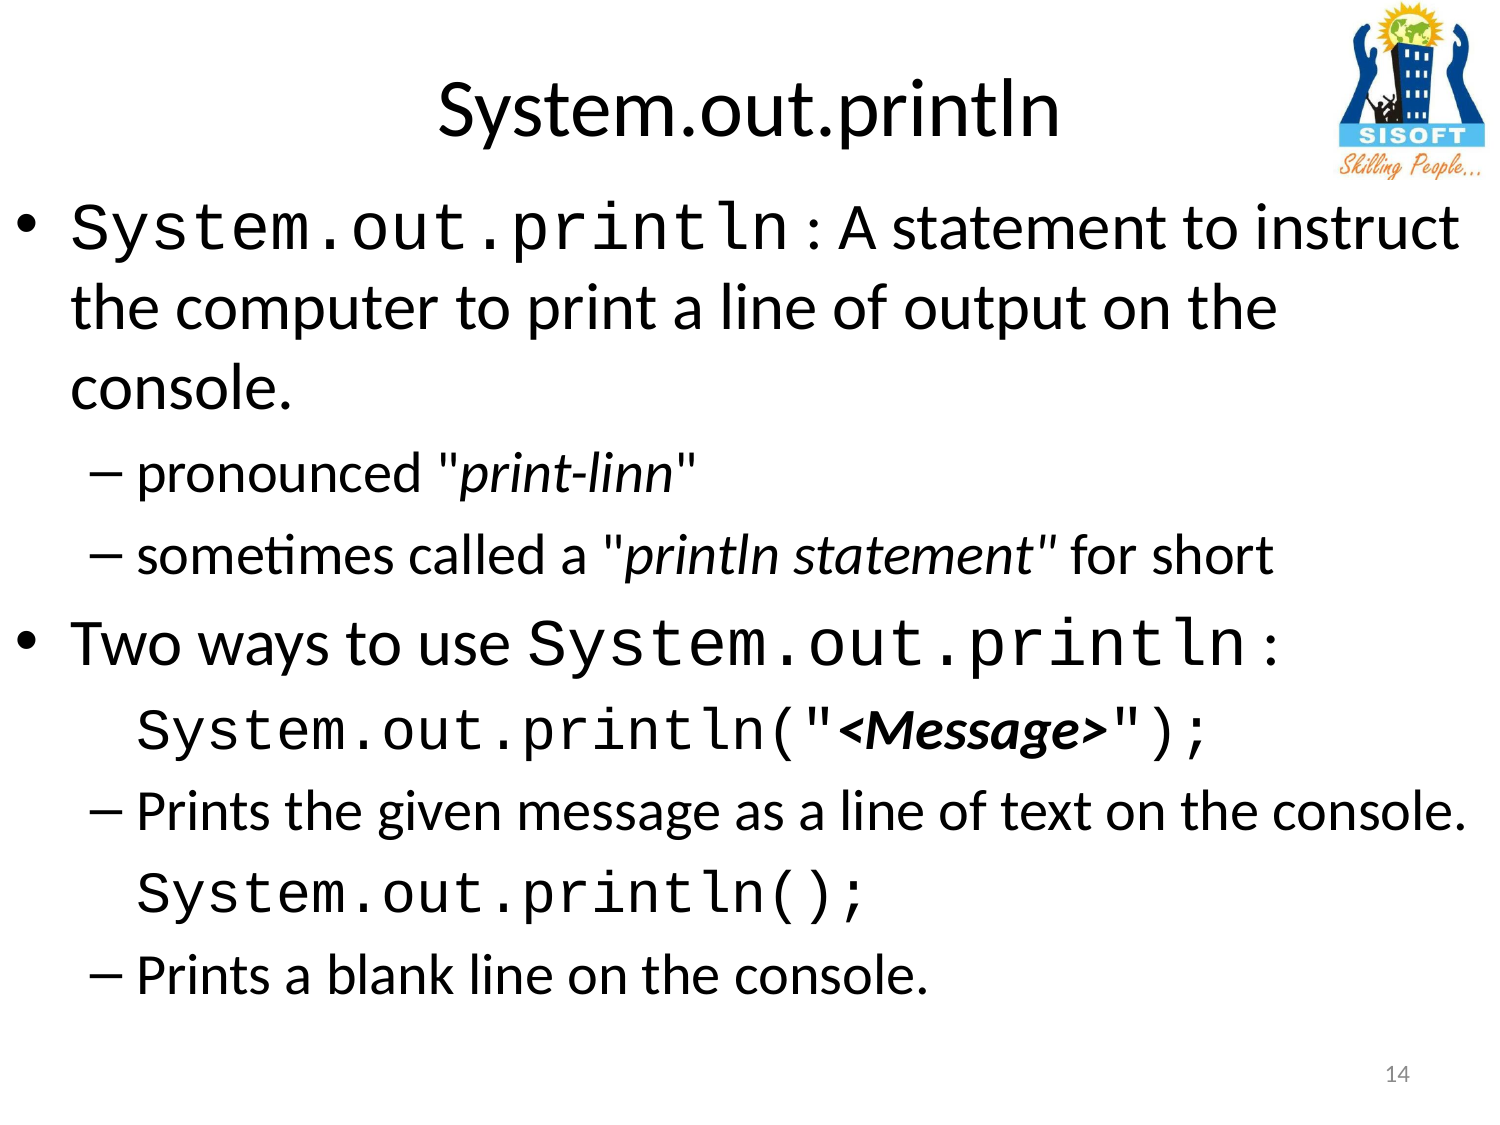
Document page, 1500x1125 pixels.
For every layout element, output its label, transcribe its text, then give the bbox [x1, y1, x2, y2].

slide_number 14 [1074, 1042, 1425, 1103]
title System.out.println [75, 45, 1425, 161]
picture [1321, 0, 1500, 174]
list System.out.println : A statement to instruct the computer to print a line of output on the console. pronounced "print-linn" sometimes called a "println statement" for short Two ways to use System.out.println : System.out.println("<Message>"); Prints the given message as a line of text on the console. System.out.println(); Prints a blank line on the console. [0, 174, 1500, 1014]
